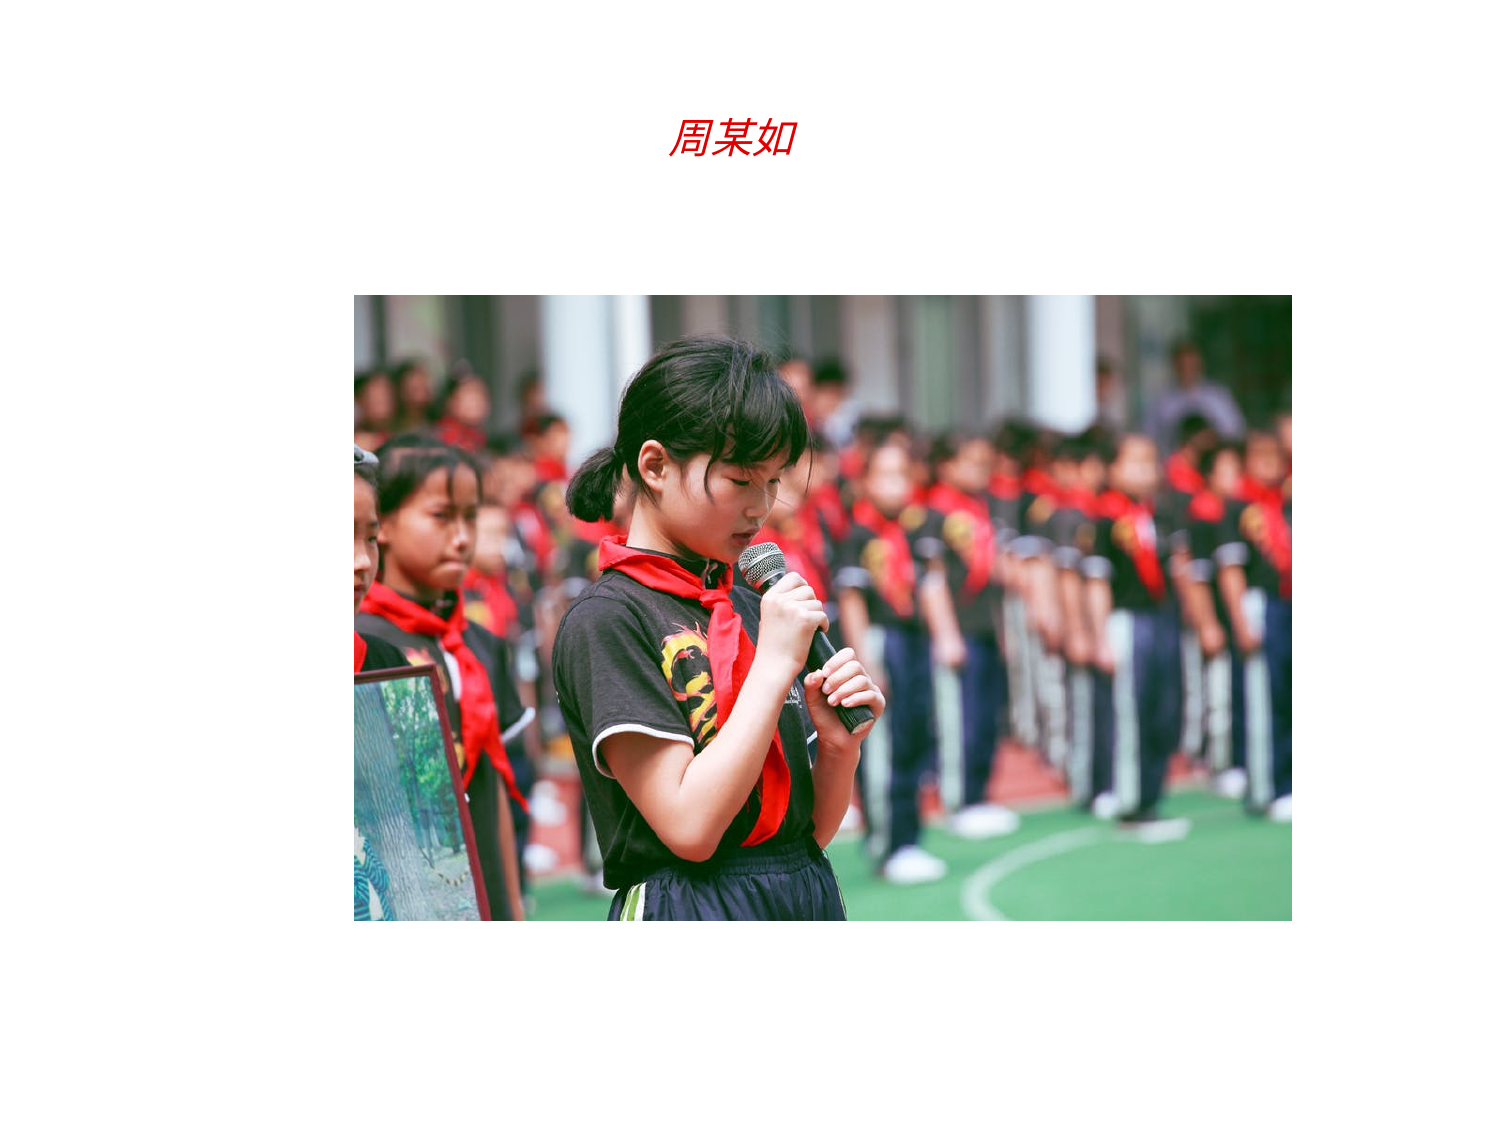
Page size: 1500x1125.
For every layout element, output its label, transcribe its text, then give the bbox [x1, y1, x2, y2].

picture [354, 295, 1292, 921]
text_box 周某如 [653, 59, 809, 169]
